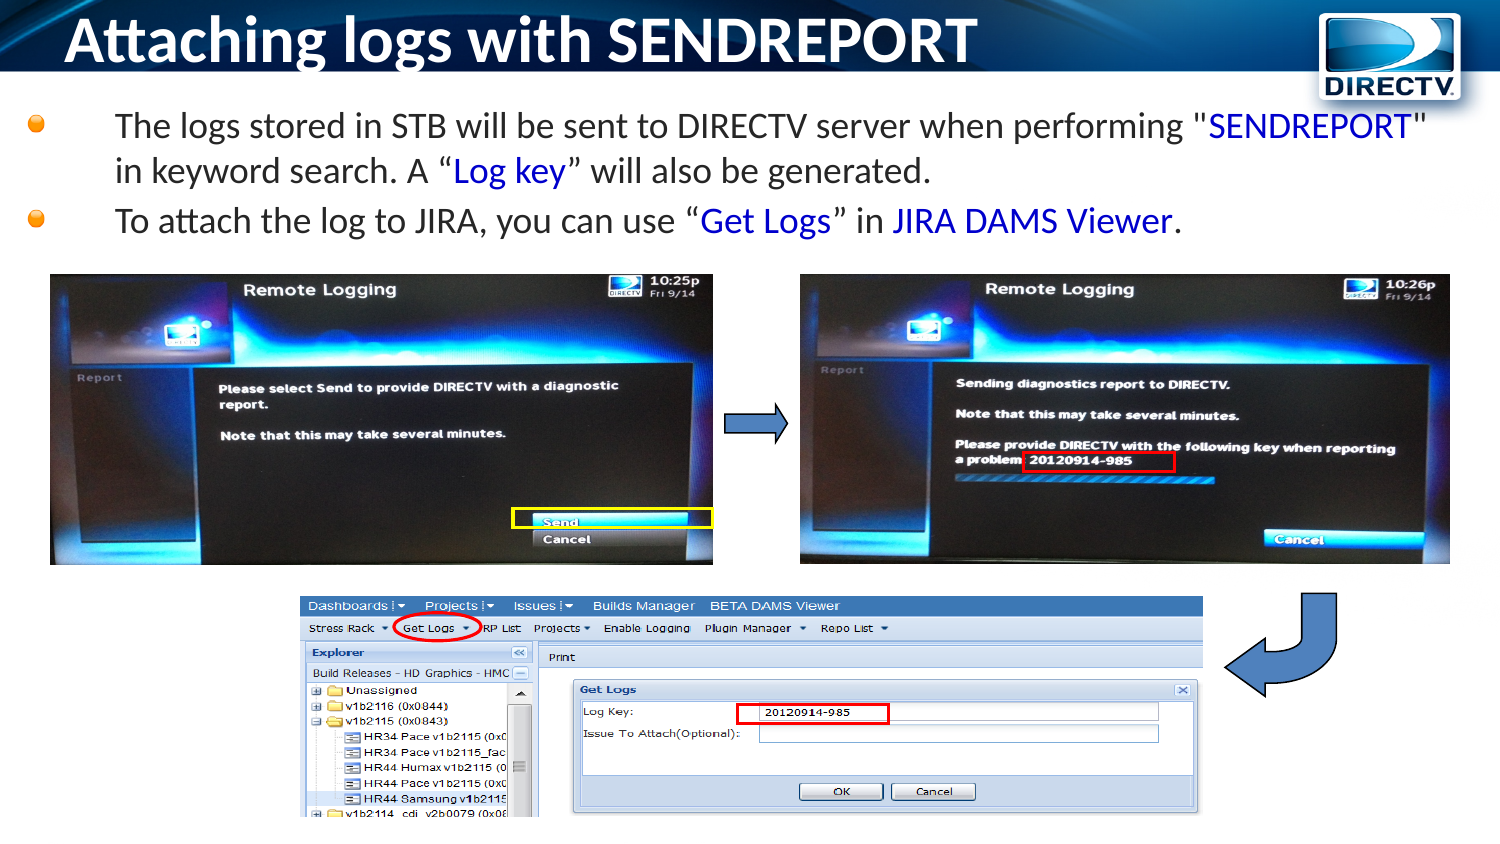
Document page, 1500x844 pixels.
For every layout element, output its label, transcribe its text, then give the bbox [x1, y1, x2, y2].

text_box [1225, 593, 1337, 697]
text_box [724, 404, 788, 443]
text_box [37, 159, 1475, 394]
picture [27, 114, 45, 133]
picture [0, 0, 1500, 844]
text_box Attaching logs with SENDREPORT [49, 0, 1400, 93]
text_box The logs stored in STB will be sent to DIRECTV server when performing "SENDREPORT" in keyword search. A “Log key” will also be generated. To attach the log to JIRA, you can use “Get Logs” in JIRA DAMS Viewer. [12, 93, 1450, 272]
picture [27, 209, 45, 228]
